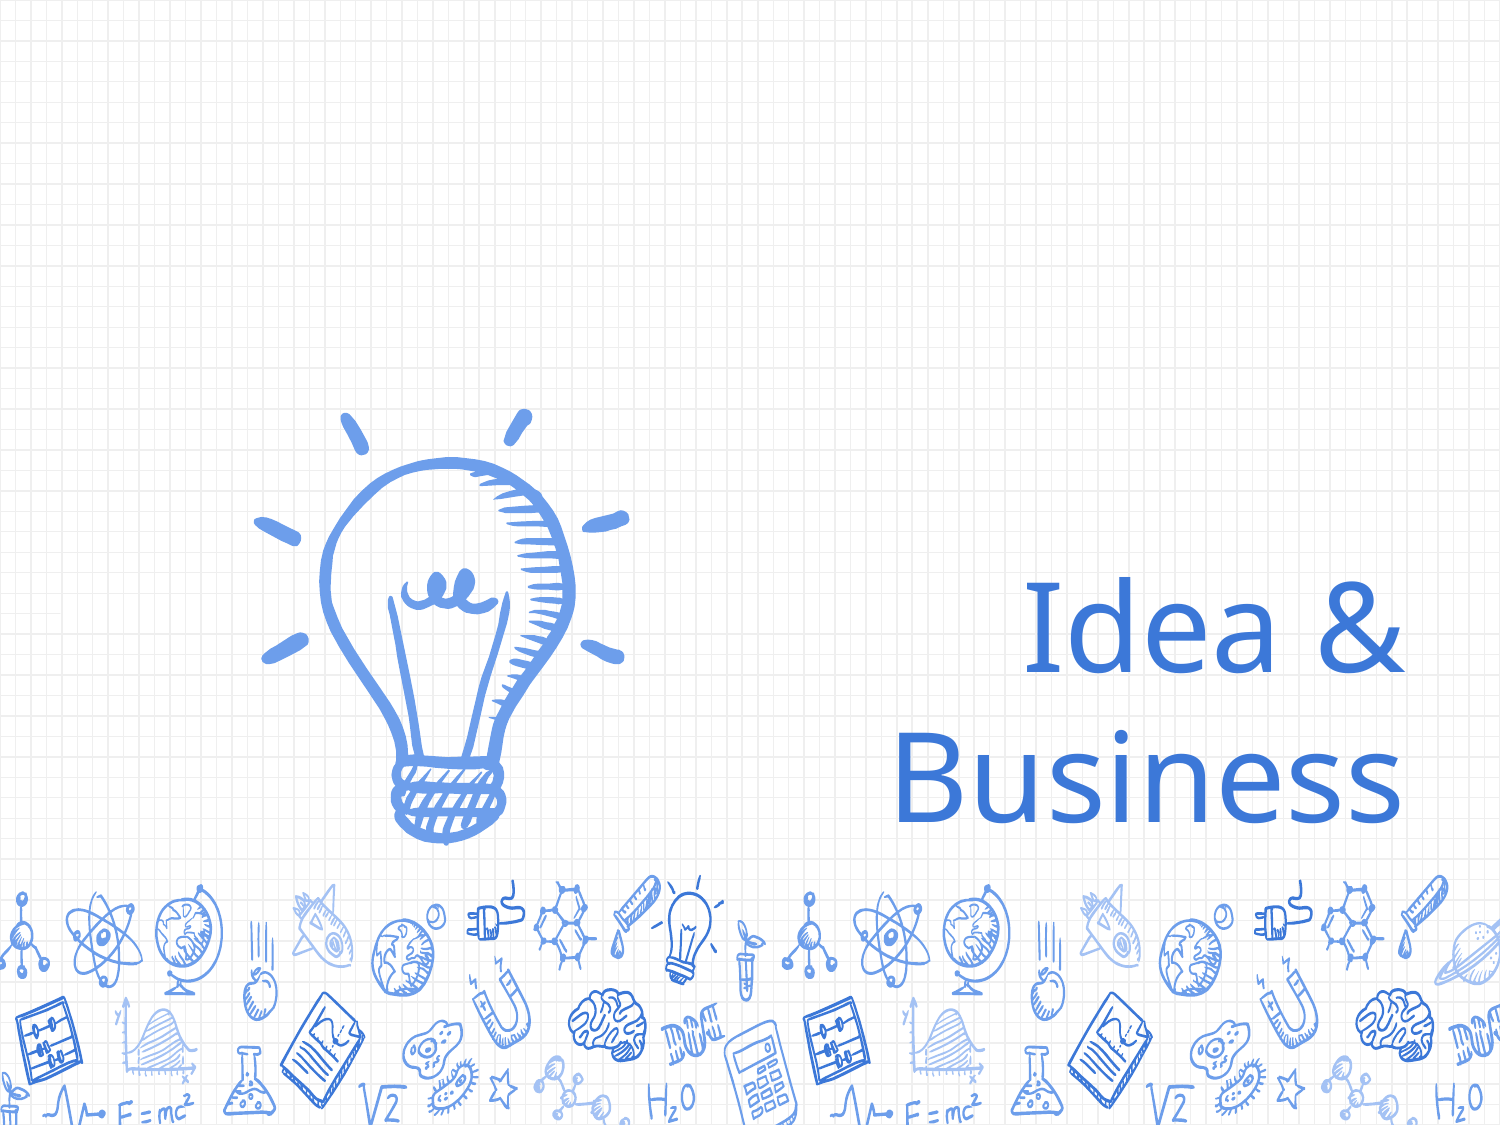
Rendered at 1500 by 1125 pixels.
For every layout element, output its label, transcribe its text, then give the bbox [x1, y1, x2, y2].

text_box [503, 408, 533, 447]
text_box [261, 632, 309, 665]
text_box [340, 412, 369, 456]
title Idea & Business [551, 608, 1422, 863]
text_box [580, 639, 625, 665]
text_box [253, 516, 302, 547]
text_box [582, 510, 630, 533]
text_box [319, 457, 576, 846]
